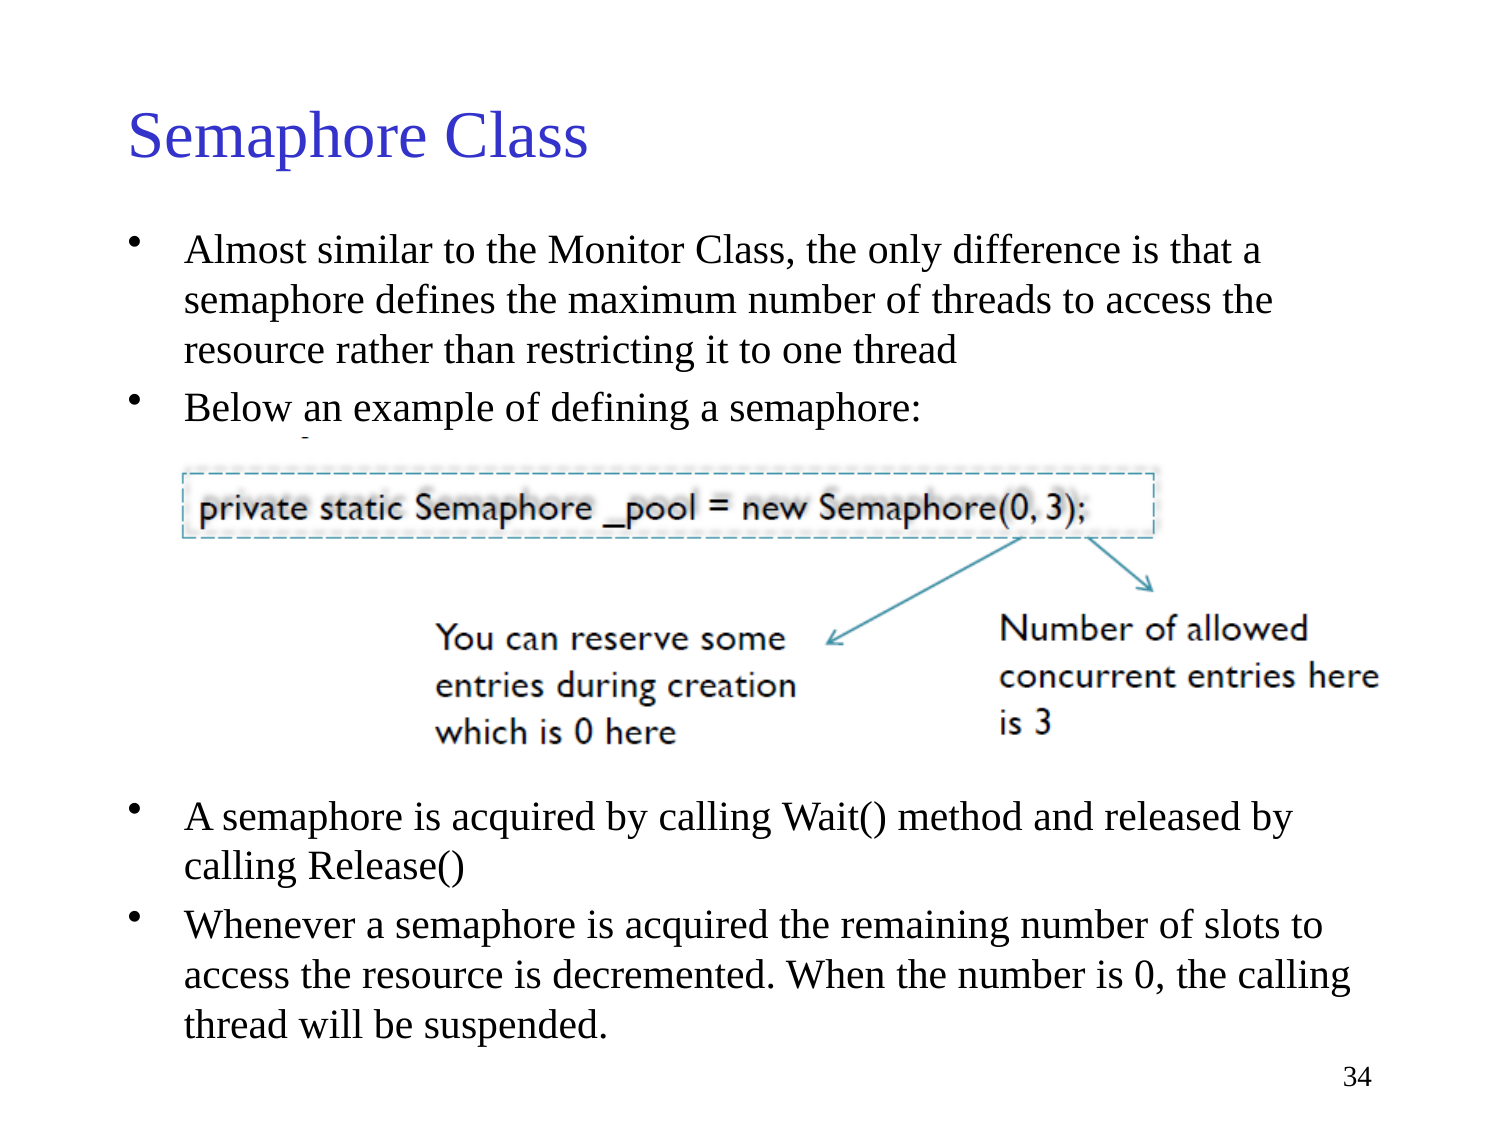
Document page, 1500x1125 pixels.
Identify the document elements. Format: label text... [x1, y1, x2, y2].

list Almost similar to the Monitor Class, the only difference is that a semaphore defines the maximum number of threads to access the resource rather than restricting it to one thread Below an example of defining a semaphore: A semaphore is acquired by calling Wait() method and released by calling Release() Whenever a semaphore is acquired the remaining number of slots to access the resource is decremented. When the number is 0, the calling thread will be suspended. [112, 214, 1388, 1040]
slide_number 34 [1074, 1050, 1388, 1100]
title Semaphore Class [112, 75, 1238, 188]
picture [137, 437, 1394, 760]
